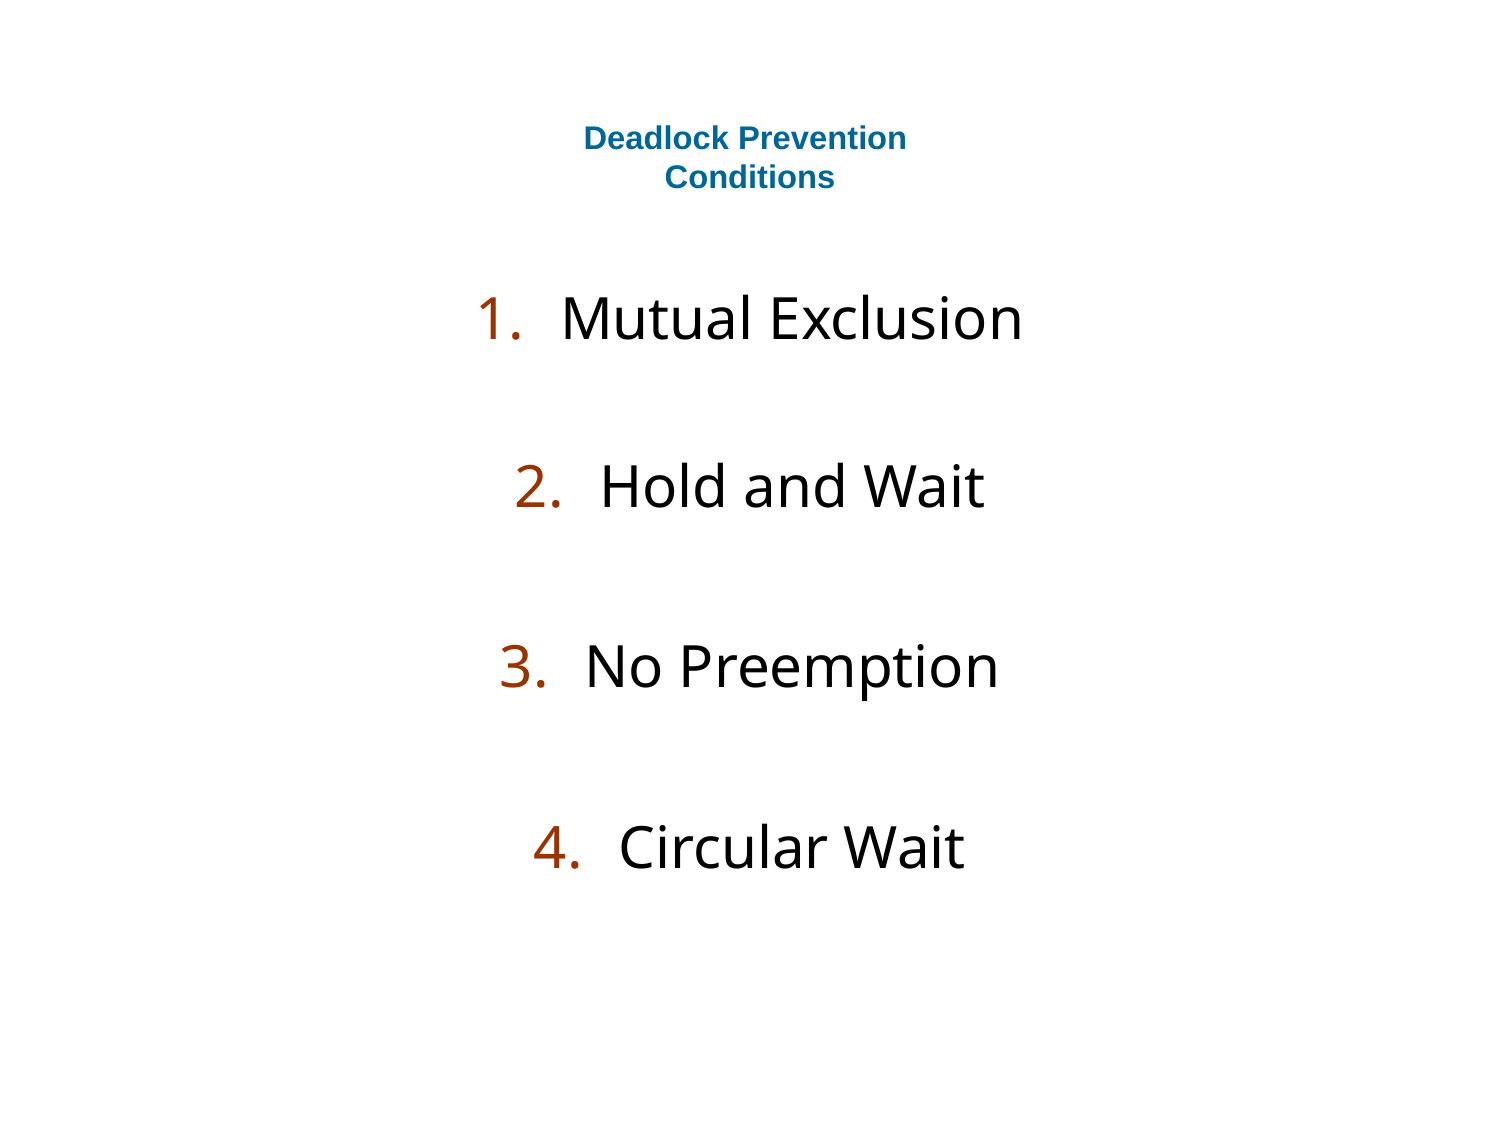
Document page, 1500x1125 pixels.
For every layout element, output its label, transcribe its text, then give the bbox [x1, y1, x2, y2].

list Mutual Exclusion Hold and Wait No Preemption Circular Wait [75, 273, 1425, 1018]
title Deadlock Prevention Conditions [75, 107, 1425, 203]
